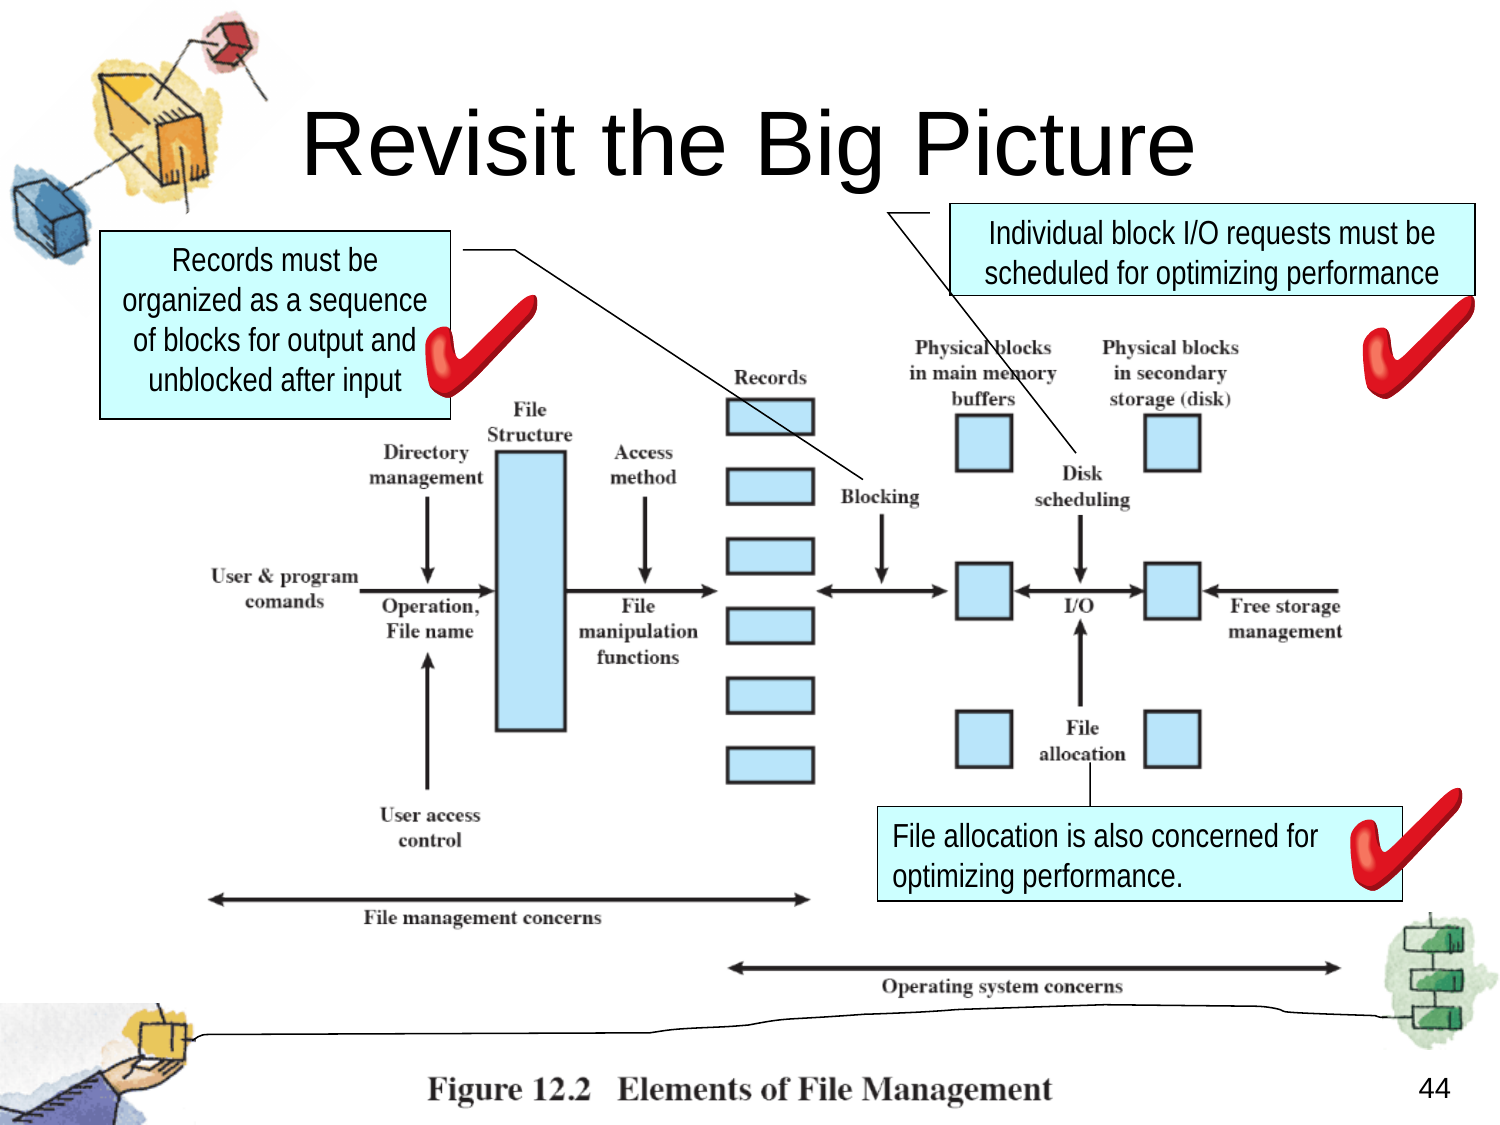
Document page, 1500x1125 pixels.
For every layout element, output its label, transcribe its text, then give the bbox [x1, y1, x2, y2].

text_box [877, 762, 1403, 903]
text_box Individual block I/O requests must be scheduled for optimizing performance [888, 203, 1475, 304]
picture [1349, 787, 1463, 892]
picture [0, 85, 99, 316]
text_box Records must be organized as a sequence of blocks for output and unblocked after input [99, 231, 451, 419]
picture [0, 294, 1476, 1125]
picture [1382, 912, 1500, 1050]
title Revisit the Big Picture [74, 44, 1426, 233]
picture [114, 0, 274, 44]
